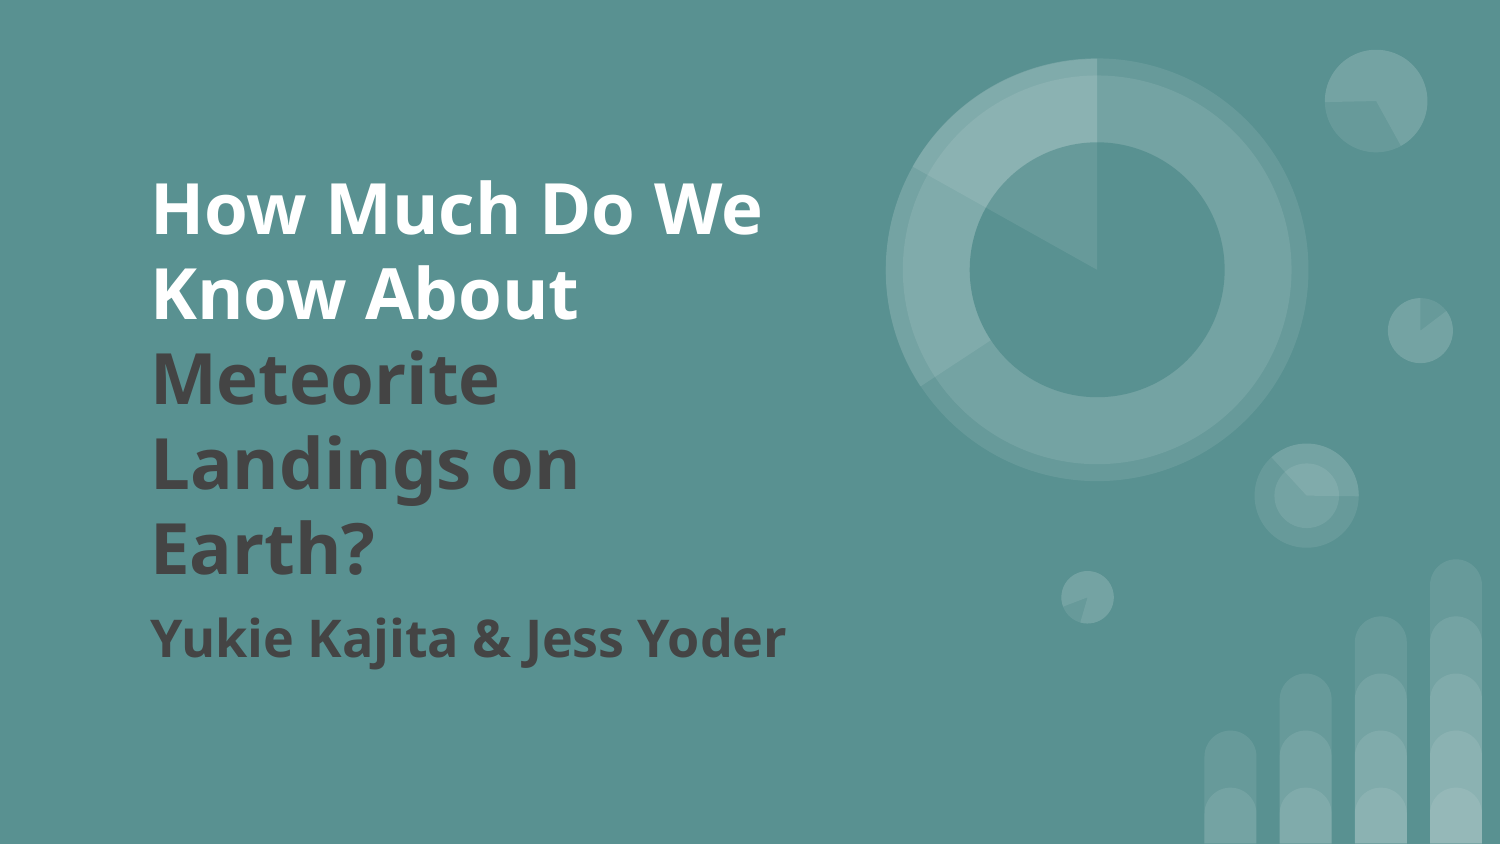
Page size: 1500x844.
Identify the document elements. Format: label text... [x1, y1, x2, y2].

title How Much Do We Know About Meteorite Landings on Earth? [135, 264, 834, 572]
subtitle Yukie Kajita & Jess Yoder [135, 589, 834, 704]
